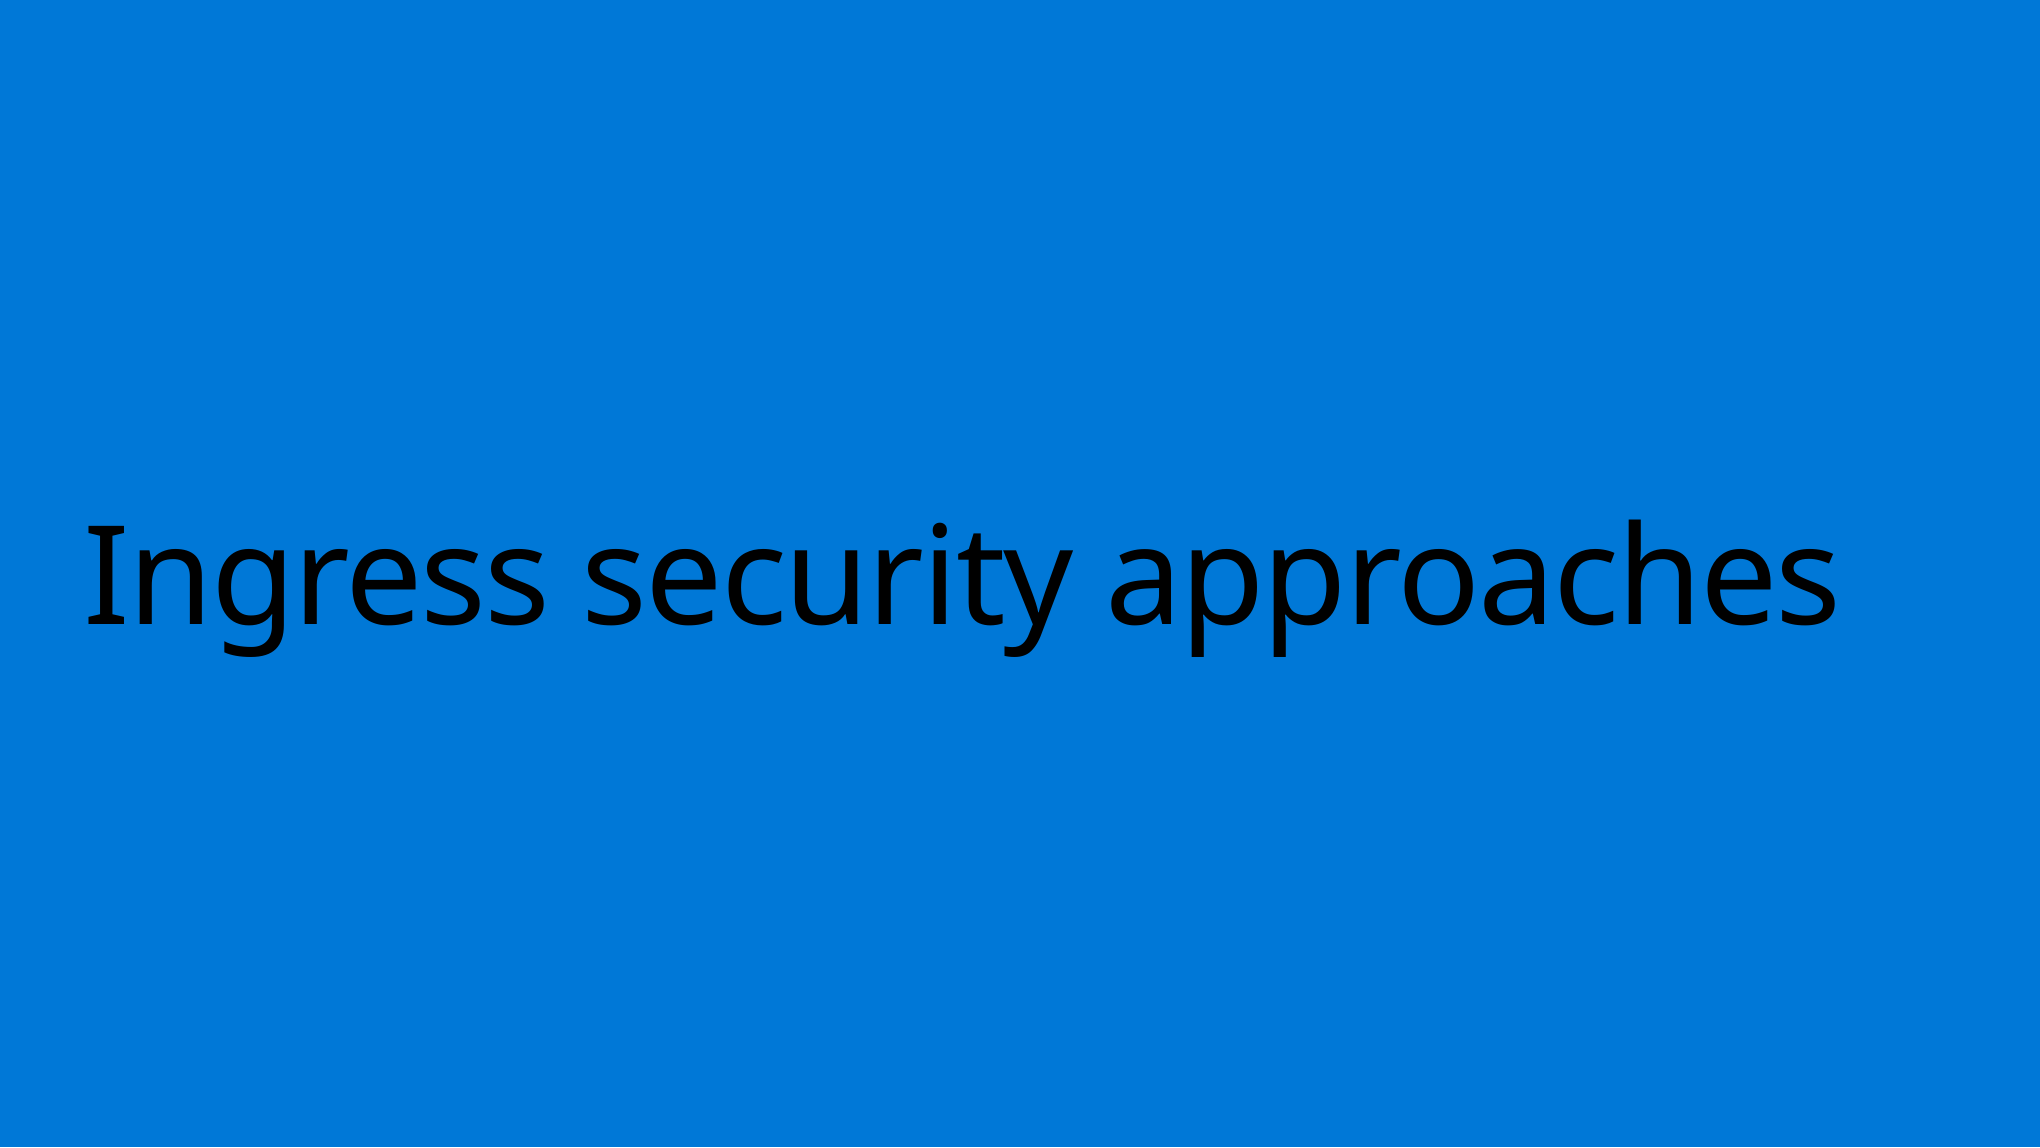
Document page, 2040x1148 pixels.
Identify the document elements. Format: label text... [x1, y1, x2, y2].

title Ingress security approaches [60, 490, 1980, 671]
